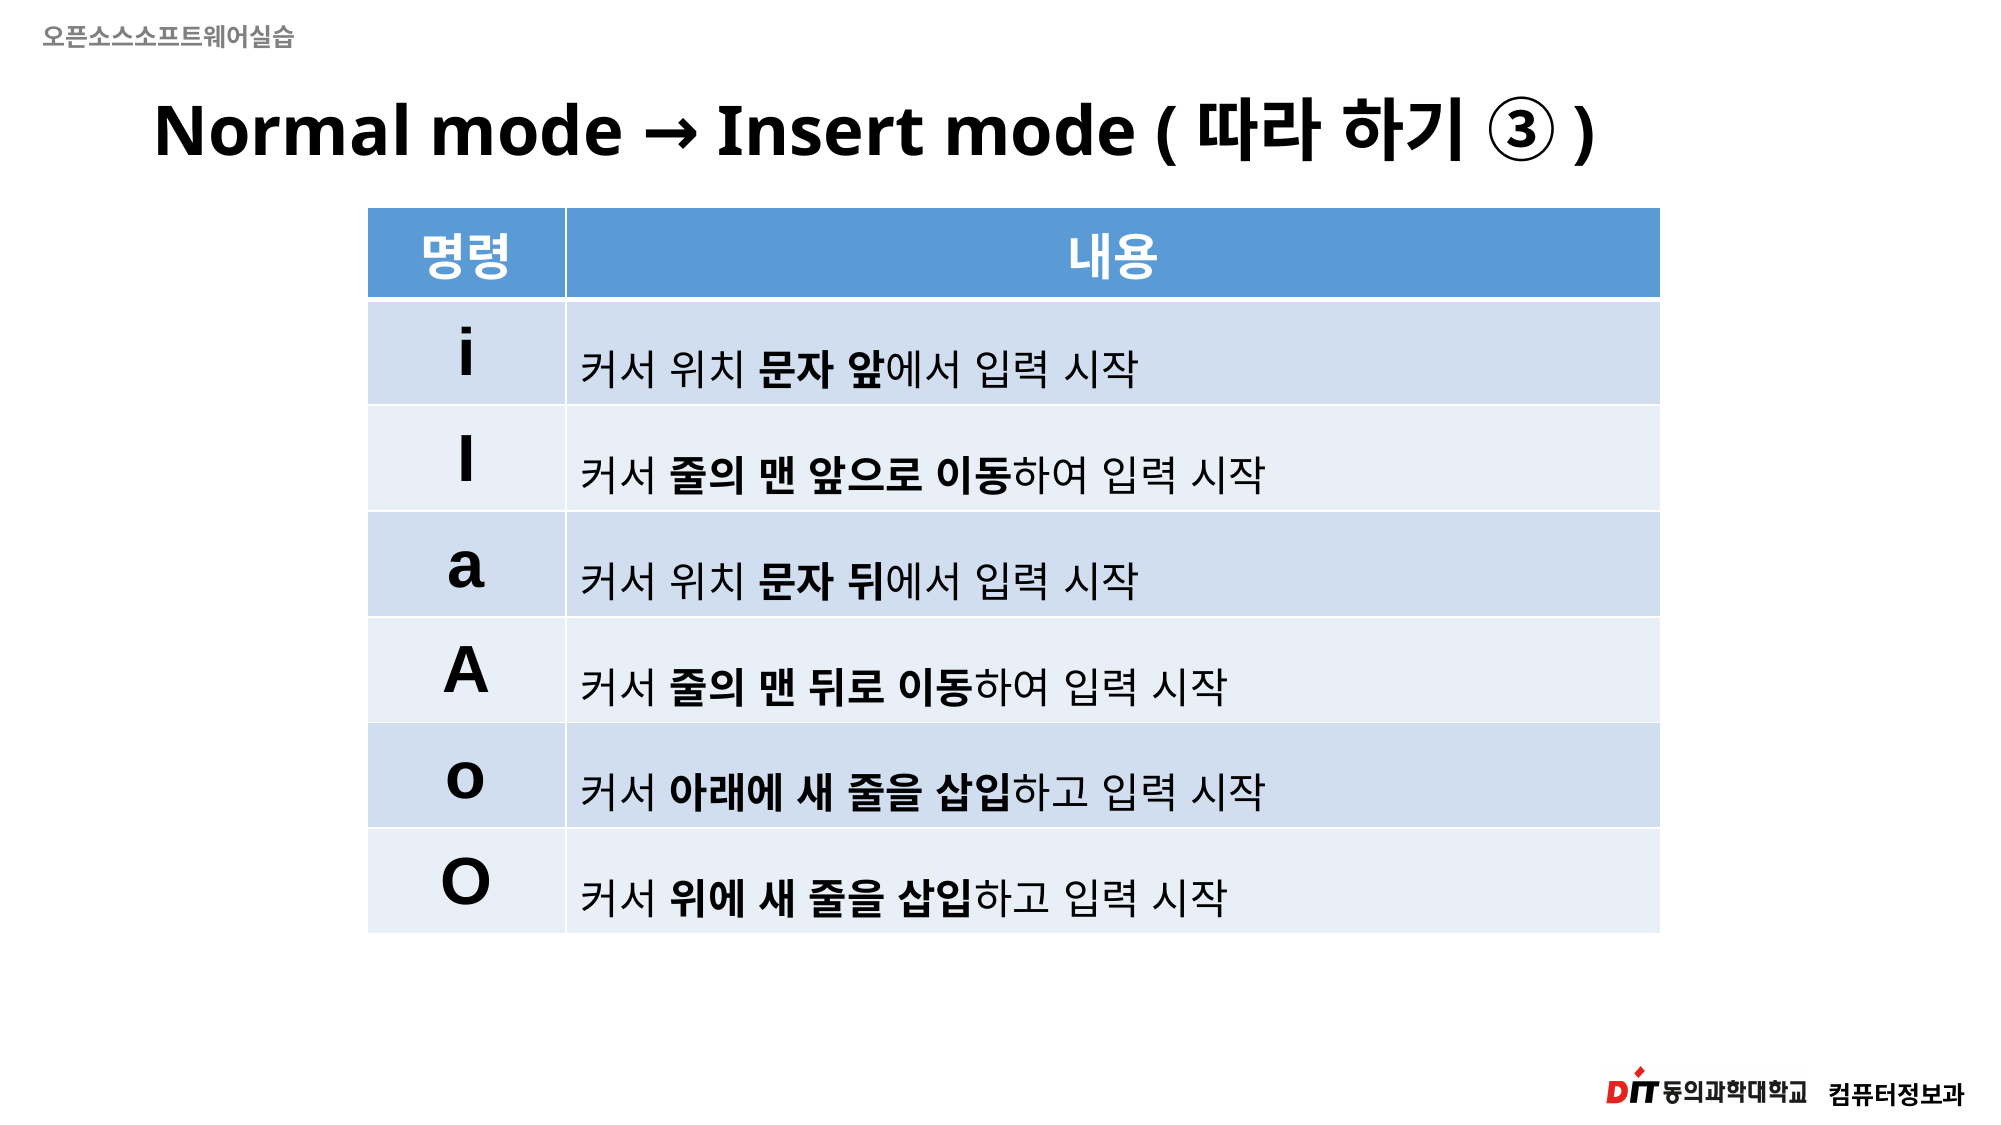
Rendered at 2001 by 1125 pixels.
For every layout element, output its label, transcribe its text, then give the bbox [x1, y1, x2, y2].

title Normal mode → Insert mode (따라 하기 ③) [137, 59, 1863, 207]
table_cell 커서 줄의 맨 앞으로 이동하여 입력 시작 [567, 406, 1660, 510]
table_header 내용 [567, 208, 1660, 297]
table_cell I [368, 406, 565, 510]
table_cell o [368, 723, 565, 827]
table_cell A [368, 618, 565, 722]
table_cell 커서 위치 문자 앞에서 입력 시작 [567, 302, 1660, 404]
table_cell i [368, 302, 565, 404]
table_cell 커서 줄의 맨 뒤로 이동하여 입력 시작 [567, 618, 1660, 722]
table_cell 커서 아래에 새 줄을 삽입하고 입력 시작 [567, 723, 1660, 827]
table_cell a [368, 512, 565, 616]
table_cell O [368, 829, 565, 933]
table_cell 커서 위에 새 줄을 삽입하고 입력 시작 [567, 829, 1660, 933]
picture [1606, 1066, 1807, 1104]
table_header 명령 [368, 208, 565, 297]
table_cell 커서 위치 문자 뒤에서 입력 시작 [567, 512, 1660, 616]
